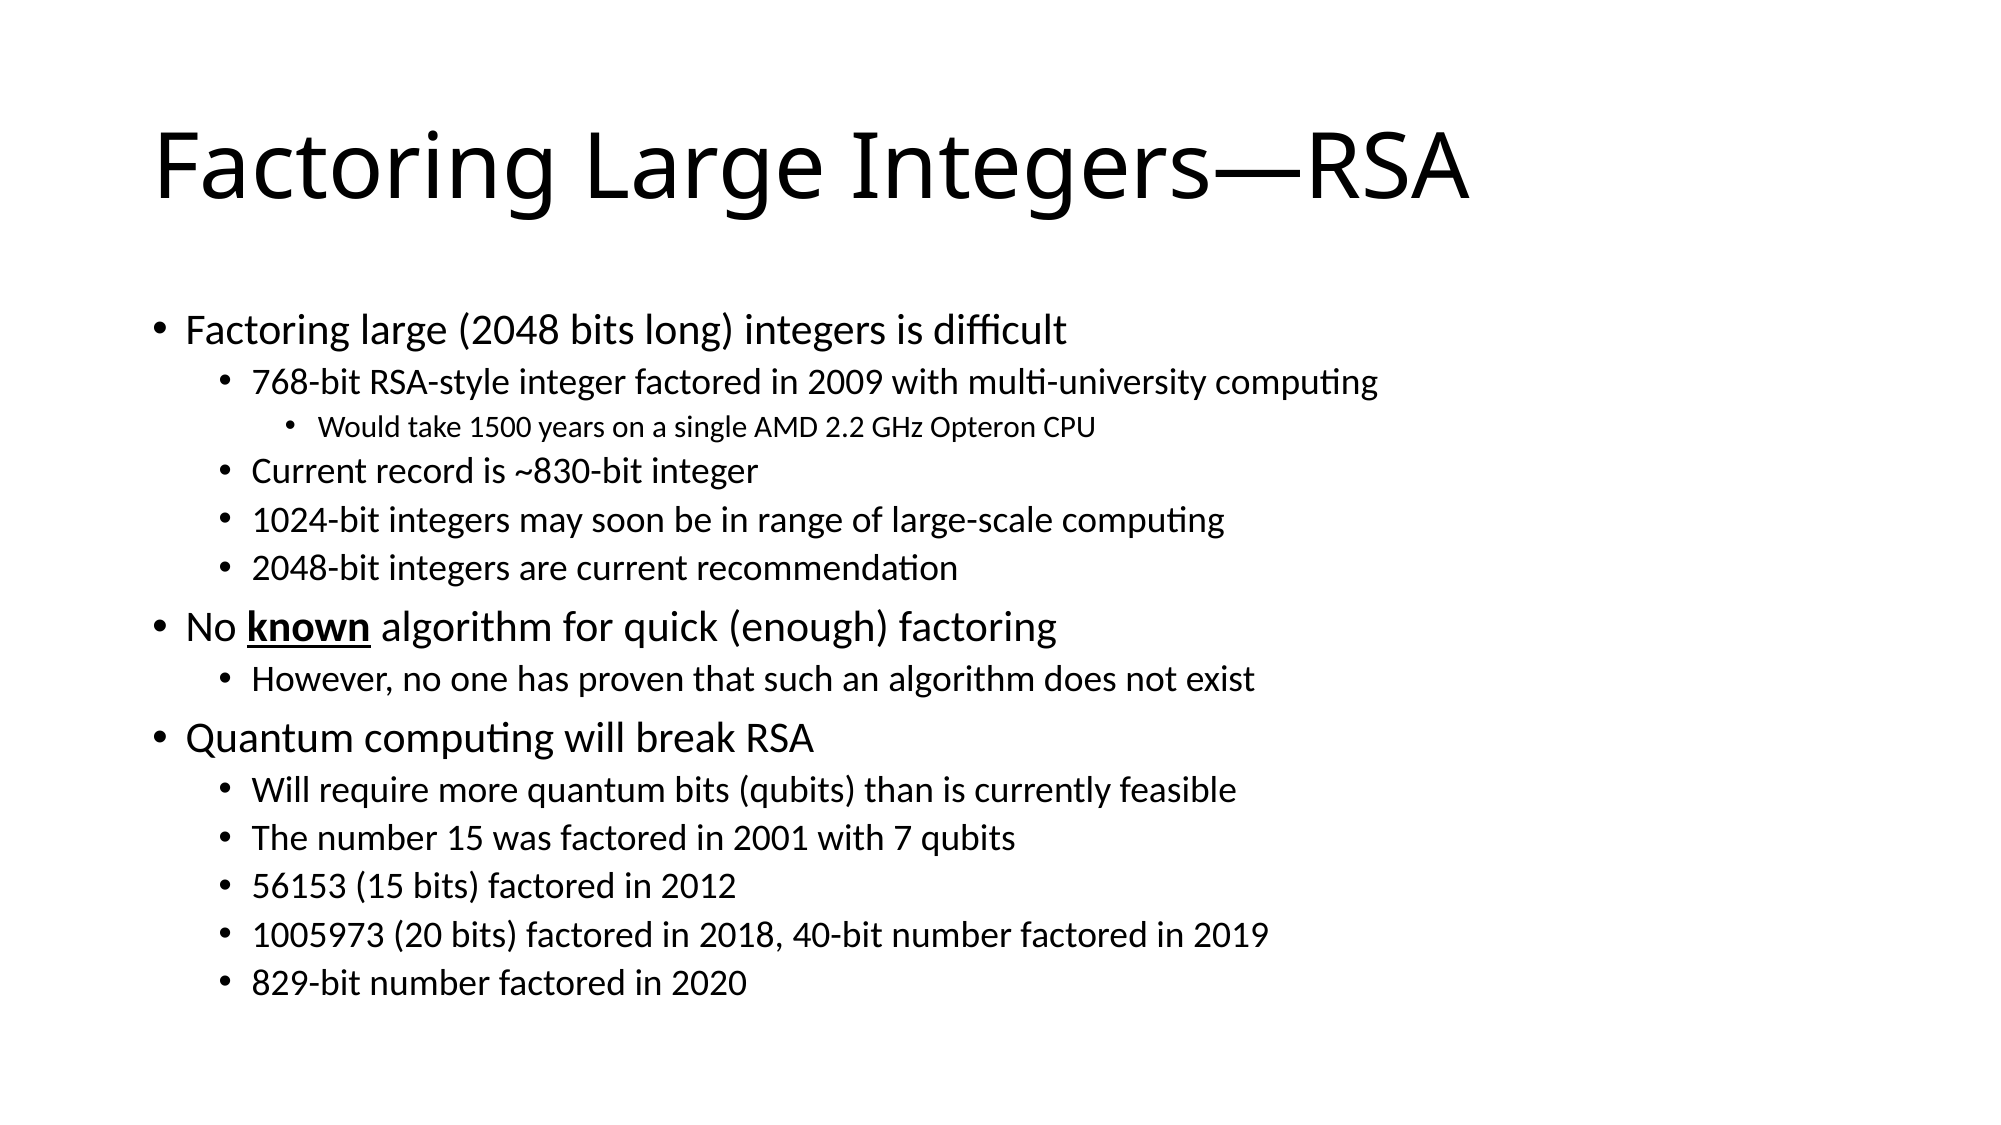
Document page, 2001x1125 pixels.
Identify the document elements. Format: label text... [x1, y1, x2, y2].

list Factoring large (2048 bits long) integers is difficult 768-bit RSA-style integer factored in 2009 with multi-university computing Would take 1500 years on a single AMD 2.2 GHz Opteron CPU Current record is ~830-bit integer 1024-bit integers may soon be in range of large-scale computing 2048-bit integers are current recommendation No known algorithm for quick (enough) factoring However, no one has proven that such an algorithm does not exist Quantum computing will break RSA Will require more quantum bits (qubits) than is currently feasible The number 15 was factored in 2001 with 7 qubits 56153 (15 bits) factored in 2012 1005973 (20 bits) factored in 2018, 40-bit number factored in 2019 829-bit number factored in 2020 [137, 299, 1863, 1014]
title Factoring Large Integers—RSA [137, 59, 1863, 278]
